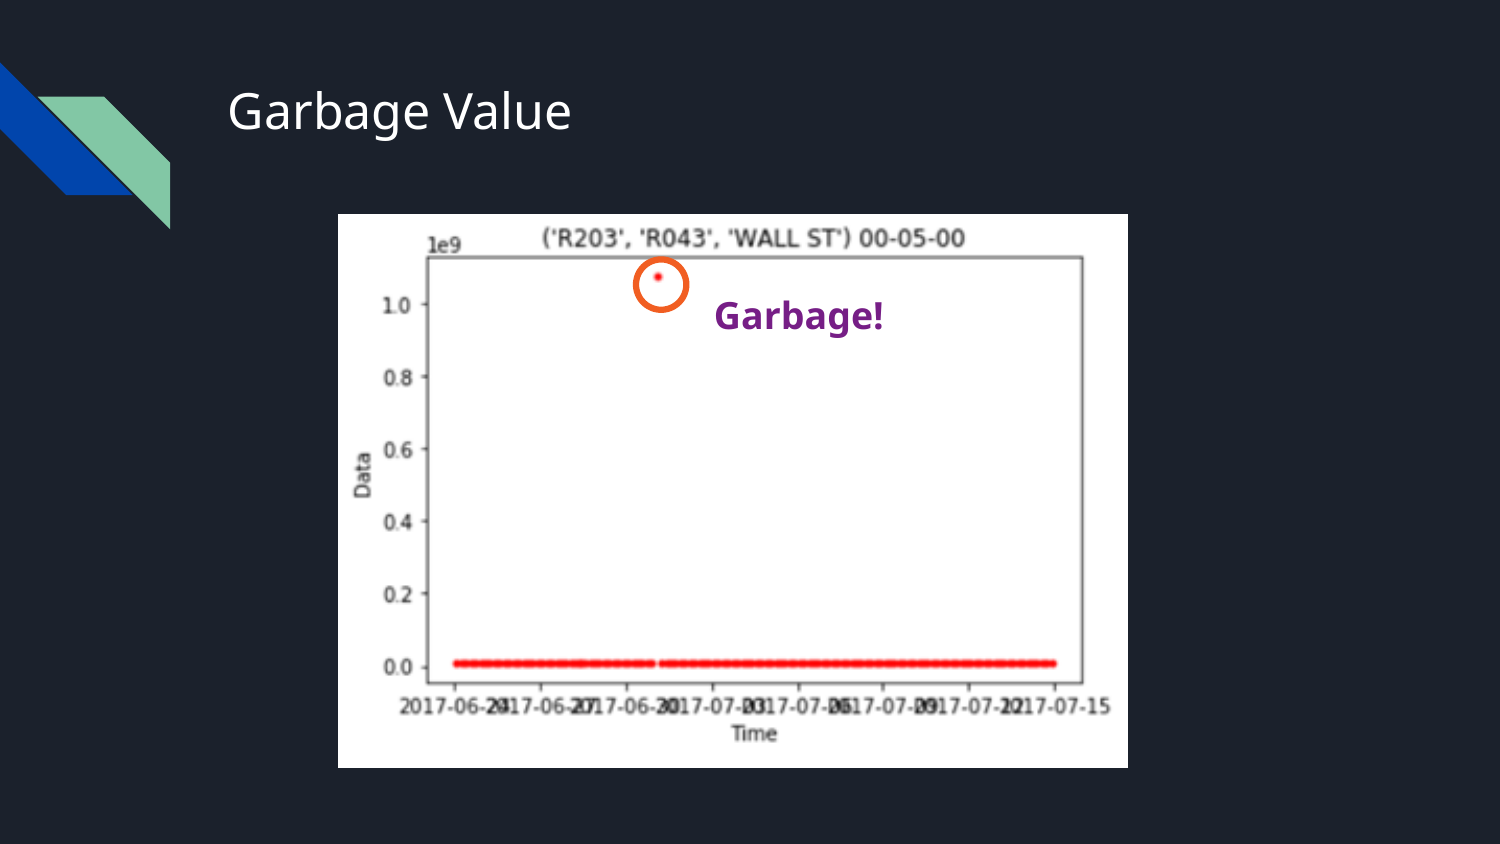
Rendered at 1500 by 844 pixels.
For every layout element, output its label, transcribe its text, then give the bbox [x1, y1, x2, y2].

picture [337, 214, 1128, 769]
title Garbage Value [212, 64, 1368, 215]
